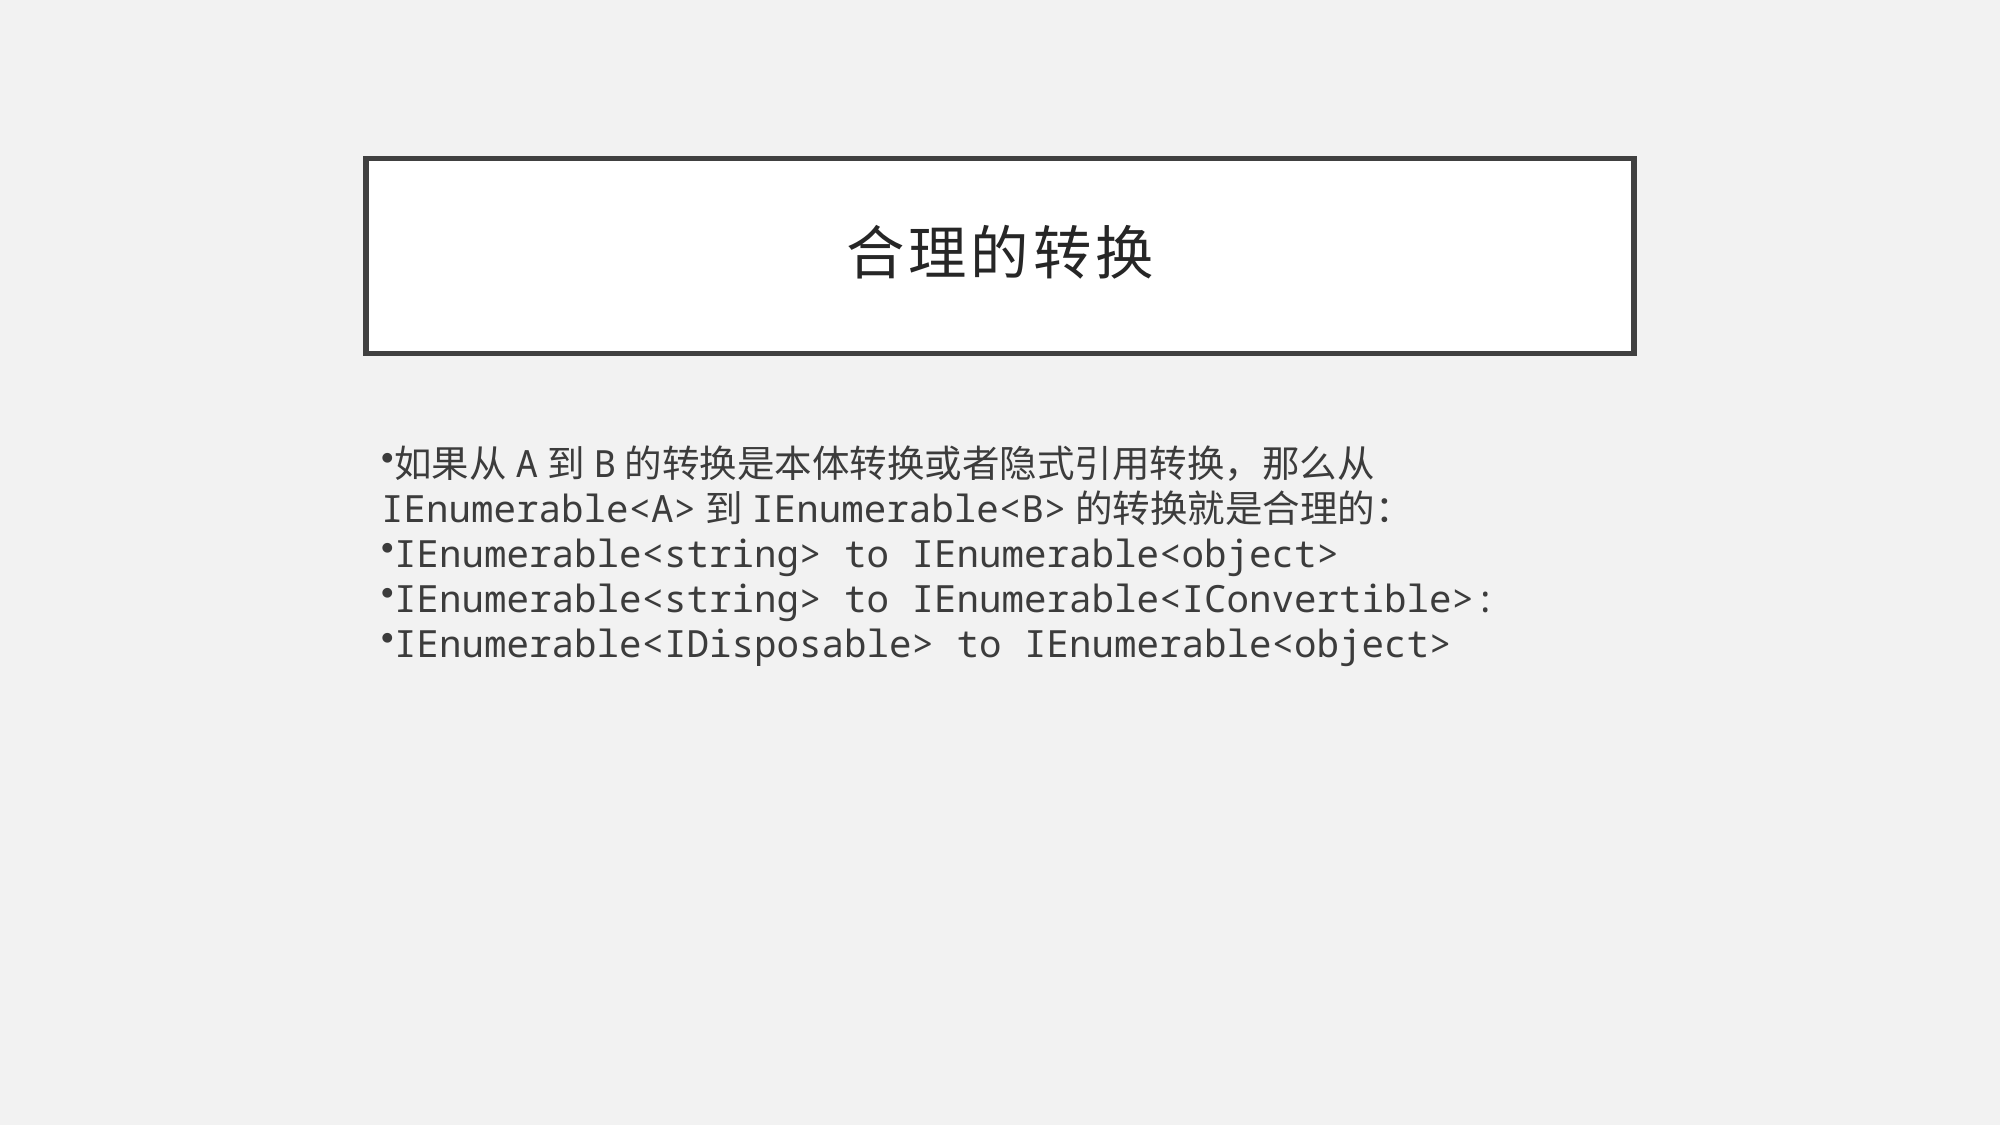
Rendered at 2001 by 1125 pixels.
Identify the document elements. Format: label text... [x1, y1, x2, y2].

list 如果从A到B的转换是本体转换或者隐式引用转换，那么从IEnumerable<A>到IEnumerable<B>的转换就是合理的： IEnumerable<string> to IEnumerable<object> IEnumerable<string> to IEnumerable<IConvertible>: IEnumerable<IDisposable> to IEnumerable<object> [366, 432, 1634, 942]
title 合理的转换 [363, 156, 1637, 356]
